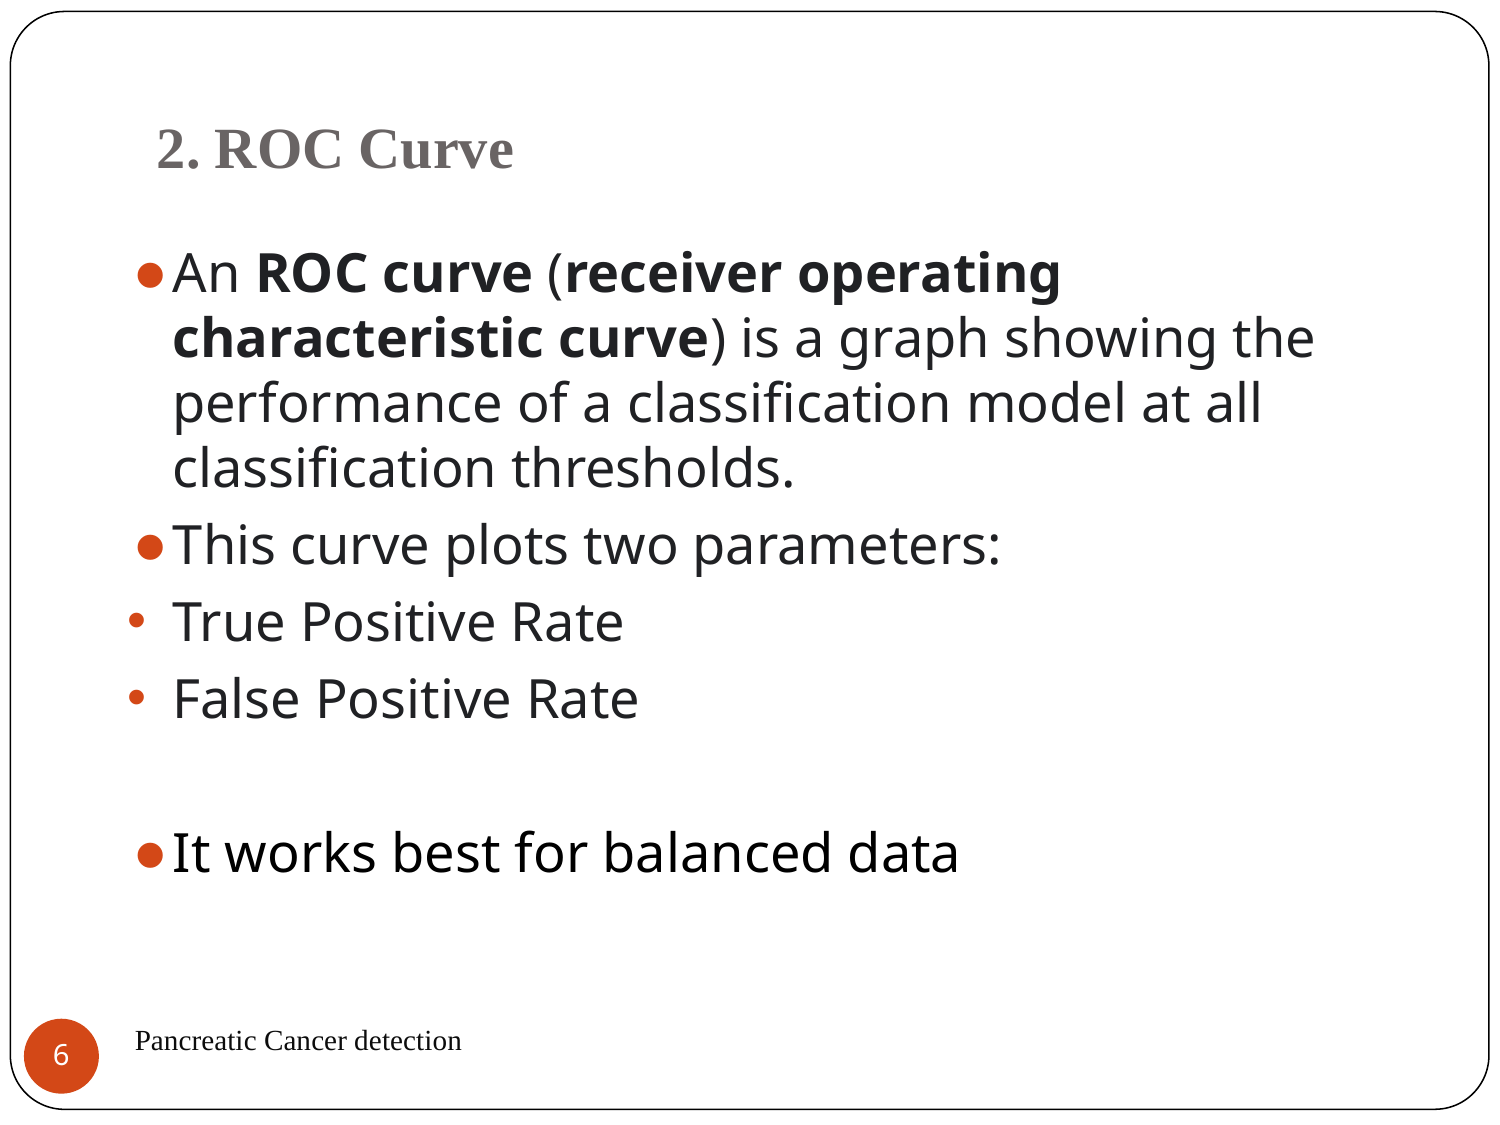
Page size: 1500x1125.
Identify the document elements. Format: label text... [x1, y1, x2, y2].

title 2. ROC Curve [141, 62, 1361, 196]
footer Pancreatic Cancer detection [112, 1025, 1225, 1100]
slide_number ‹#› [23, 1018, 99, 1094]
list An ROC curve (receiver operating characteristic curve) is a graph showing the performance of a classification model at all classification thresholds. This curve plots two parameters: True Positive Rate False Positive Rate It works best for balanced data [112, 231, 1388, 982]
